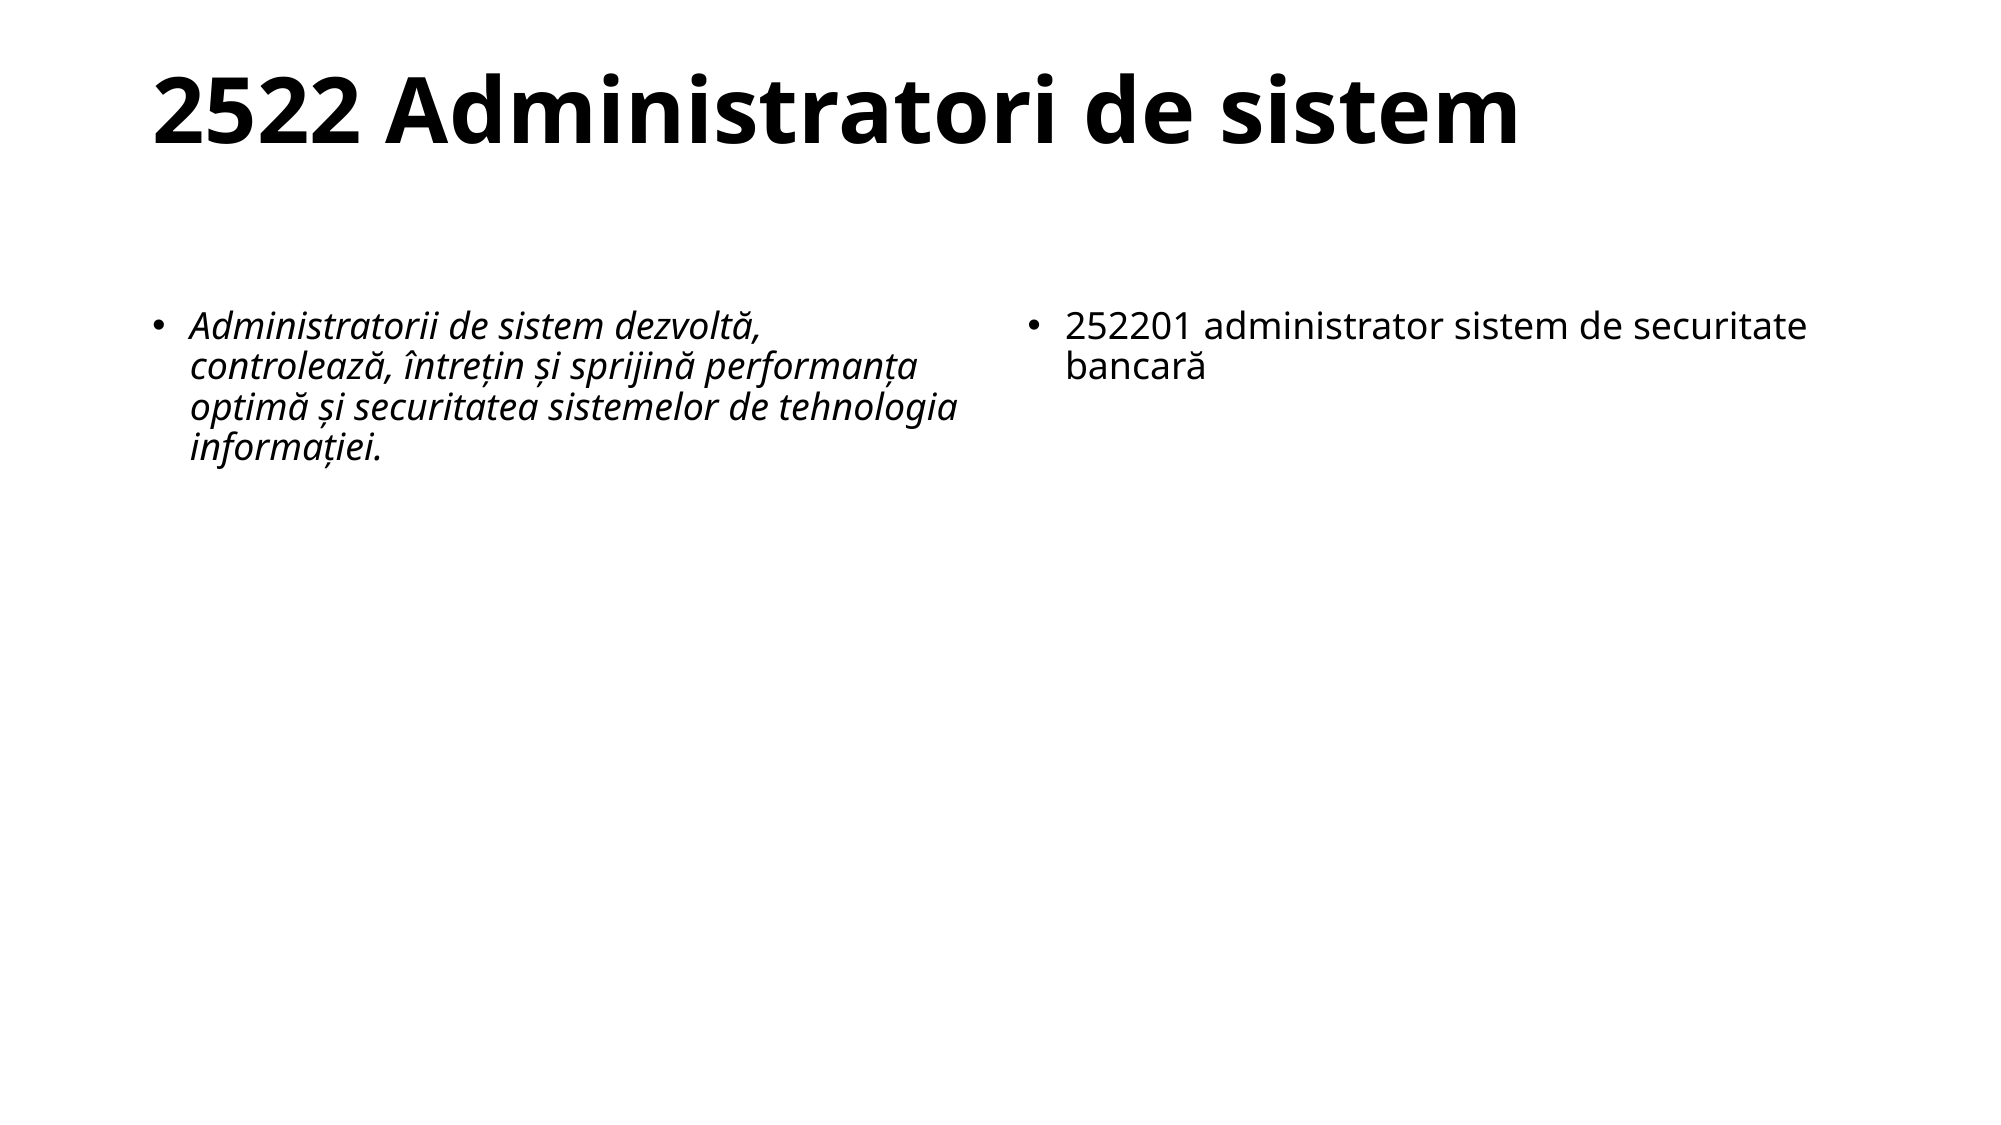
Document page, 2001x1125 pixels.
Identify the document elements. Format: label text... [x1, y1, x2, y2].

list 252201 administrator sistem de securitate bancară [1012, 299, 1863, 1014]
list Administratorii de sistem dezvoltă, controlează, întreţin şi sprijină performanţa optimă şi securitatea sistemelor de tehnologia informaţiei. [137, 299, 988, 1014]
title 2522 Administratori de sistem [137, 59, 1863, 278]
